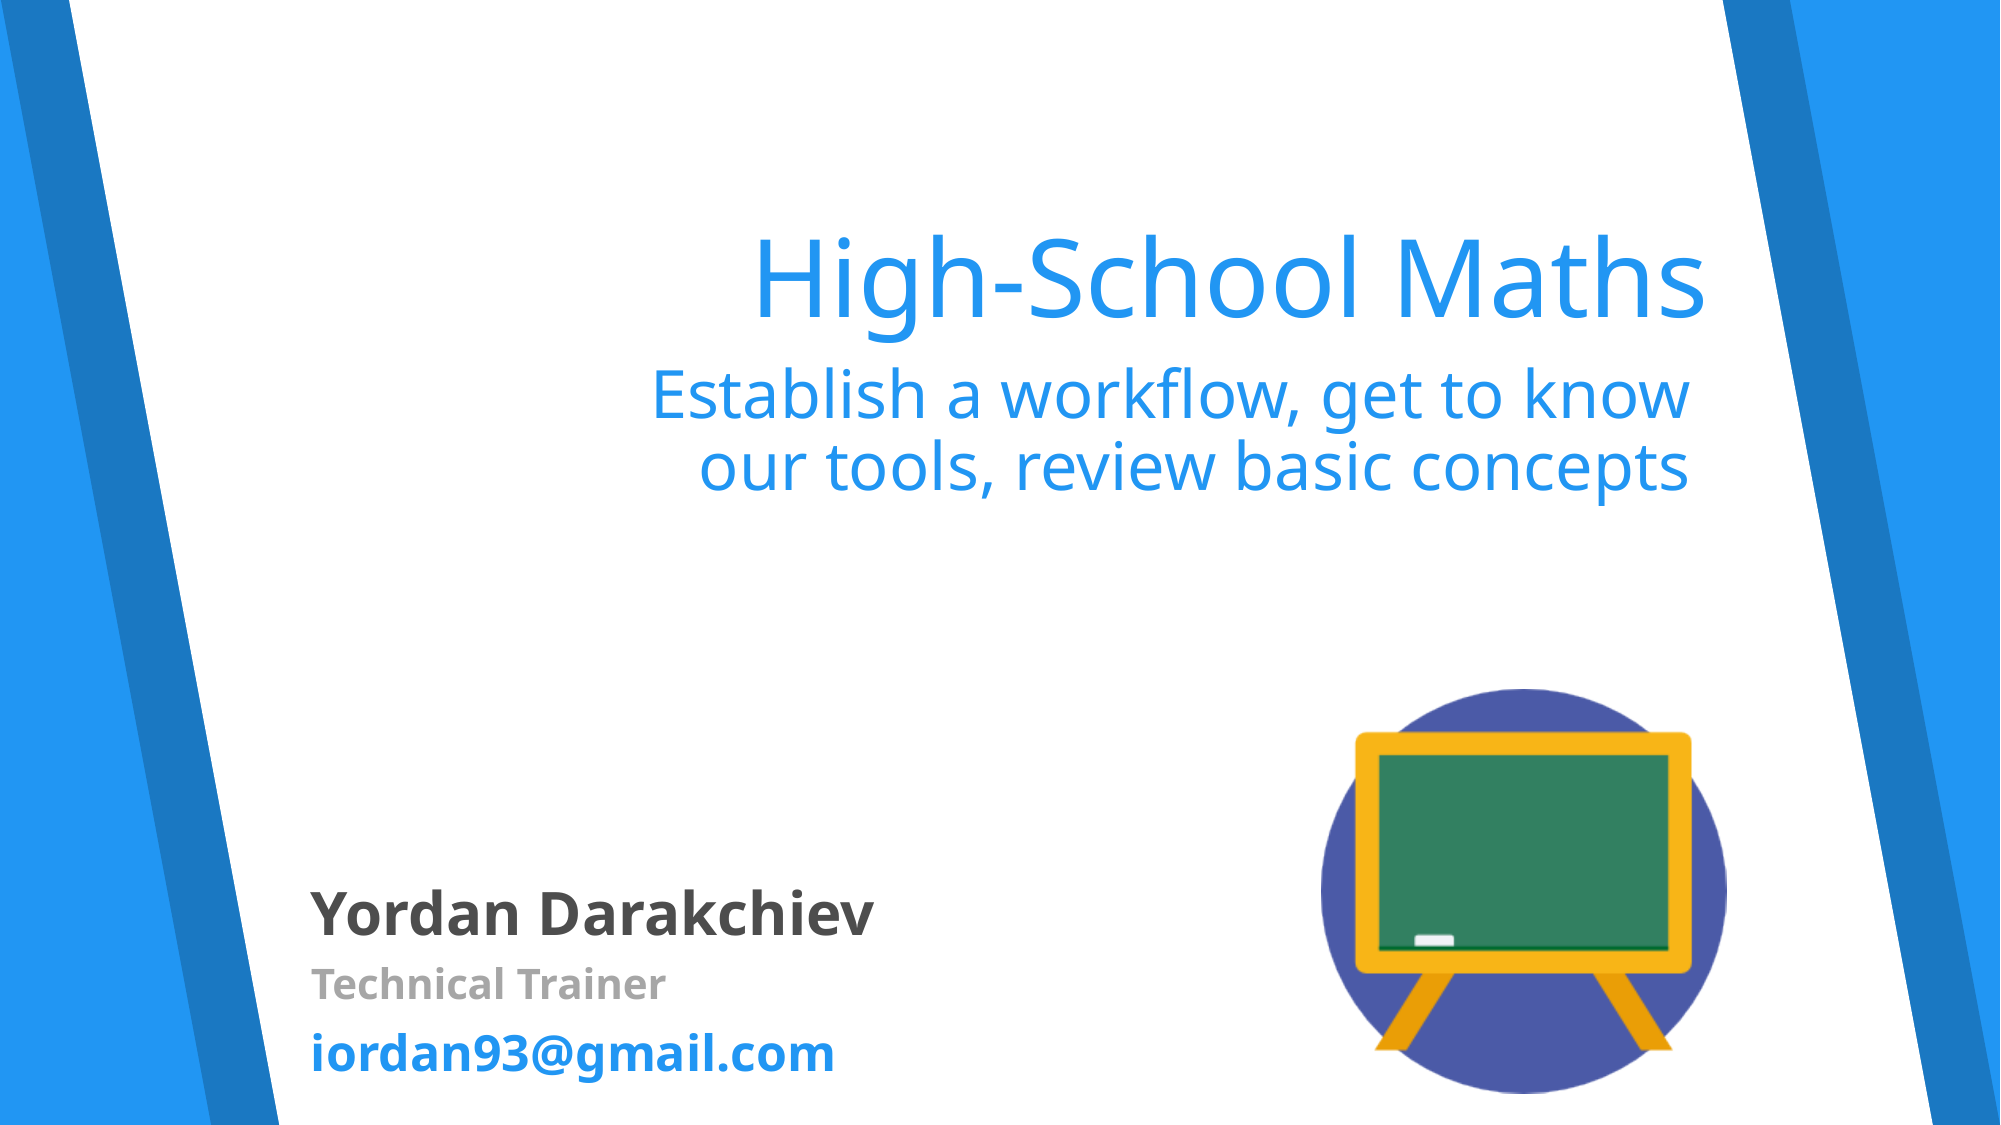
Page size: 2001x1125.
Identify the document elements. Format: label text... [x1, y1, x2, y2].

title High-School Maths [135, 22, 1725, 349]
list iordan93@gmail.com [295, 1020, 999, 1094]
list Yordan Darakchiev [295, 875, 999, 956]
subtitle Establish a workflow, get to know our tools, review basic concepts [180, 353, 1725, 582]
picture [1321, 689, 1727, 1094]
list Technical Trainer [295, 956, 999, 1017]
